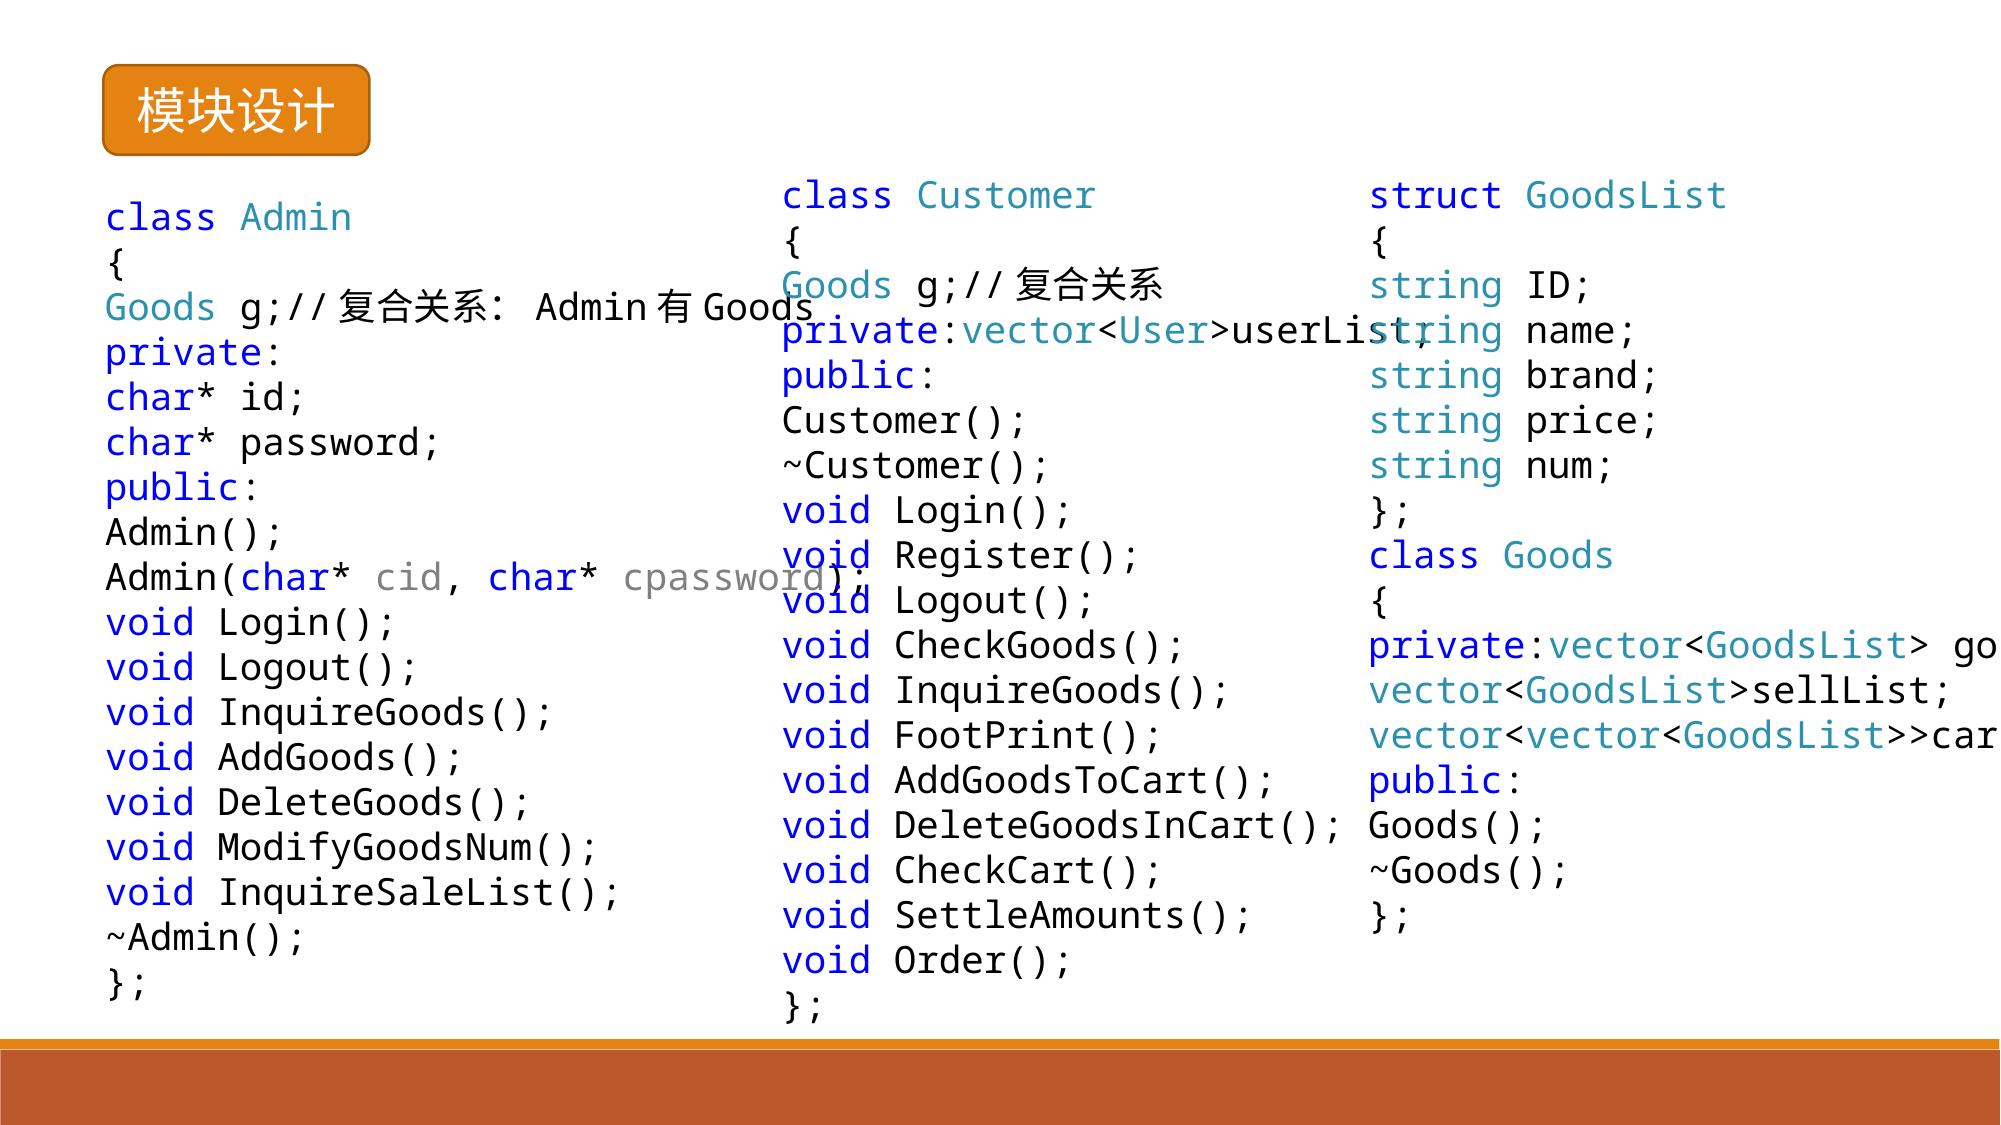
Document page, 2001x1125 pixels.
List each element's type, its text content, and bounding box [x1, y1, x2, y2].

text_box class Customer { Goods g;//复合关系 private:vector<User>userList; public: Customer(); ~Customer(); void Login(); void Register(); void Logout(); void CheckGoods(); void InquireGoods(); void FootPrint(); void AddGoodsToCart(); void DeleteGoodsInCart(); void CheckCart(); void SettleAmounts(); void Order(); }; [766, 163, 1767, 1033]
text_box class Admin { Goods g;//复合关系：Admin有Goods private: char* id; char* password; public: Admin(); Admin(char* cid, char* cpassword); void Login(); void Logout(); void InquireGoods(); void AddGoods(); void DeleteGoods(); void ModifyGoodsNum(); void InquireSaleList(); ~Admin(); }; [90, 185, 766, 1011]
text_box 模块设计 [101, 63, 371, 157]
text_box struct GoodsList { string ID; string name; string brand; string price; string num; }; class Goods { private:vector<GoodsList> goods; vector<GoodsList>sellList; vector<vector<GoodsList>>cart; public: Goods(); ~Goods(); }; [1353, 163, 2000, 943]
